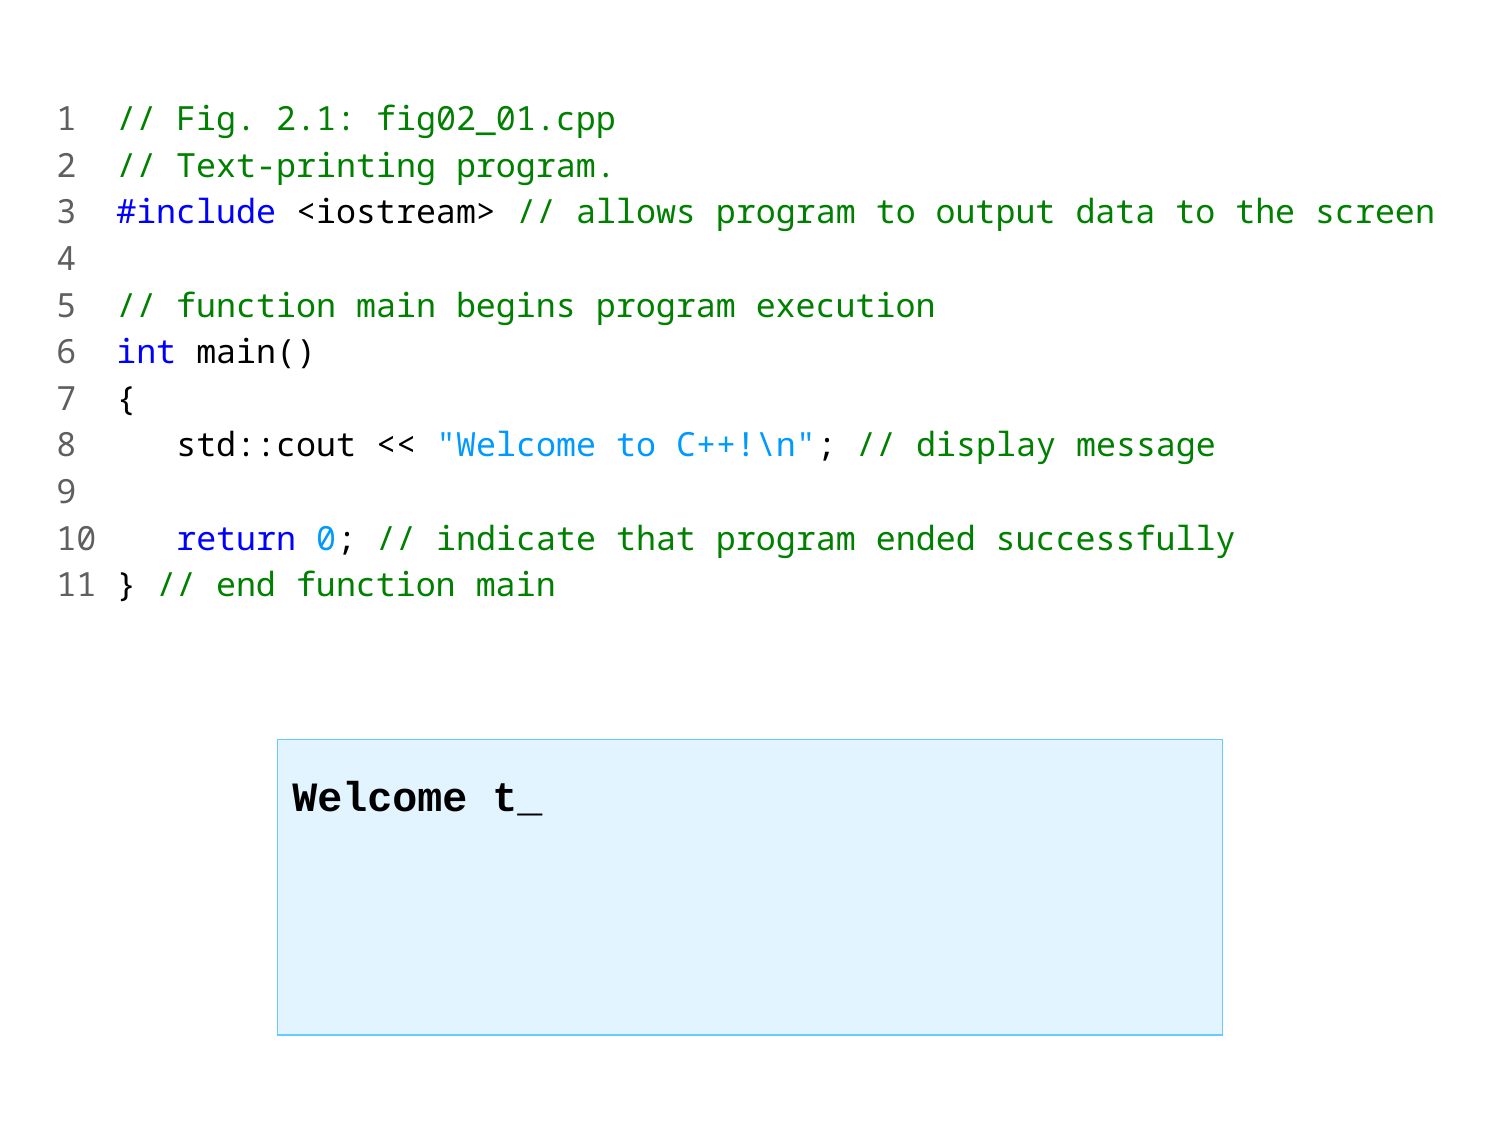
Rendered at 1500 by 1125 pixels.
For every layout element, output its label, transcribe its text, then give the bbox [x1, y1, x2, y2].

list 1 // Fig. 2.1: fig02_01.cpp 2 // Text-printing program. 3 #include <iostream> // allows program to output data to the screen 4 5 // function main begins program execution 6 int main() 7 { 8 std::cout << "Welcome to C++!\n"; // display message 9 10 return 0; // indicate that program ended successfully 11 } // end function main [40, 89, 1459, 652]
text_box Welcome t_ C++!_ _ [277, 739, 1223, 1035]
